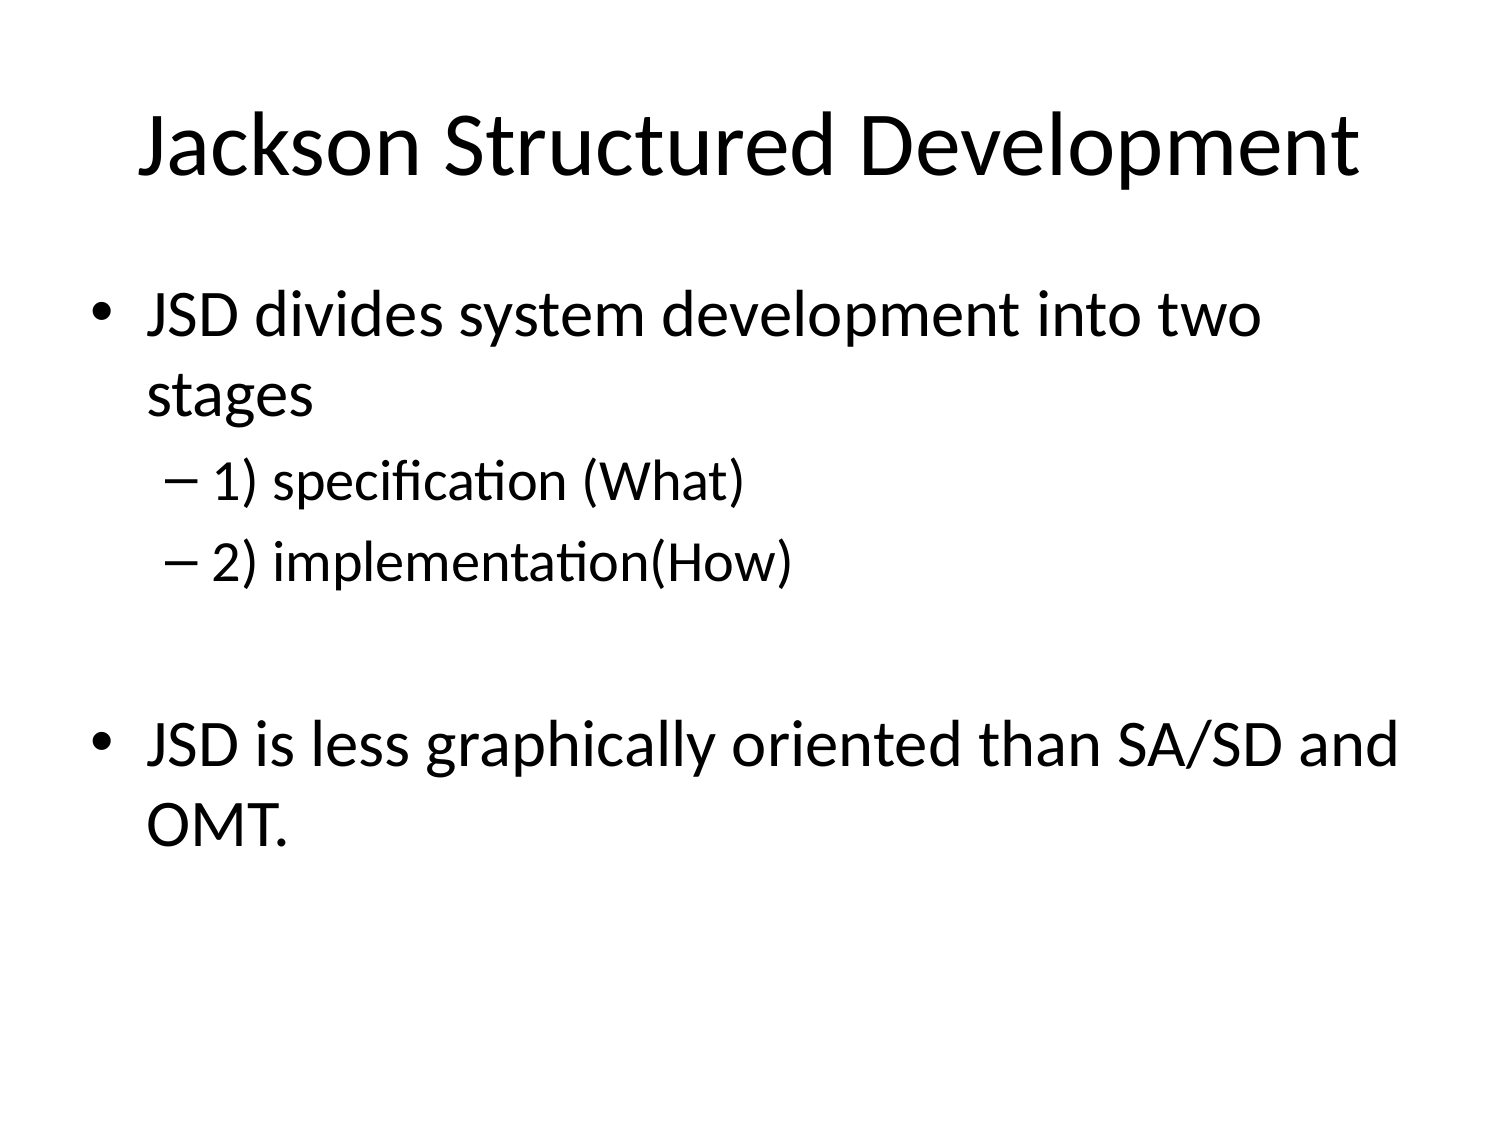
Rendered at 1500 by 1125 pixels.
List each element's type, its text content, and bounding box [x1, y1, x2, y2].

title Jackson Structured Development [75, 45, 1425, 233]
list JSD divides system development into two stages 1) specification (What) 2) implementation(How) JSD is less graphically oriented than SA/SD and OMT. [75, 262, 1425, 1005]
